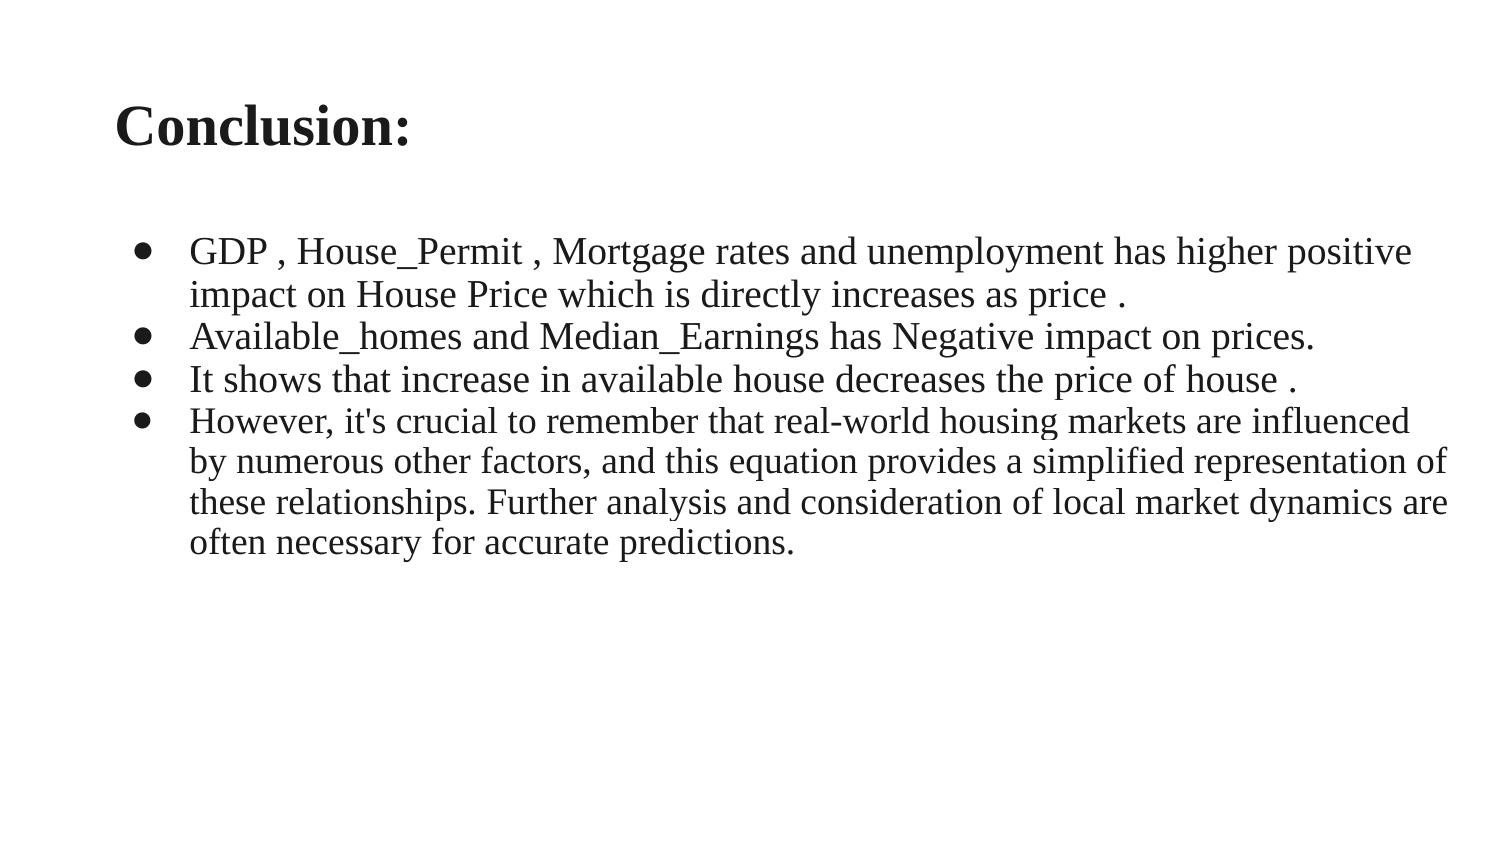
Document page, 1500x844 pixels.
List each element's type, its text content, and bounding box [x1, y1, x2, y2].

title Conclusion: [103, 44, 1397, 208]
list GDP , House_Permit , Mortgage rates and unemployment has higher positive impact on House Price which is directly increases as price . Available_homes and Median_Earnings has Negative impact on prices. It shows that increase in available house decreases the price of house . However, it's crucial to remember that real-world housing markets are influenced by numerous other factors, and this equation provides a simplified representation of these relationships. Further analysis and consideration of local market dynamics are often necessary for accurate predictions. [103, 224, 1469, 760]
